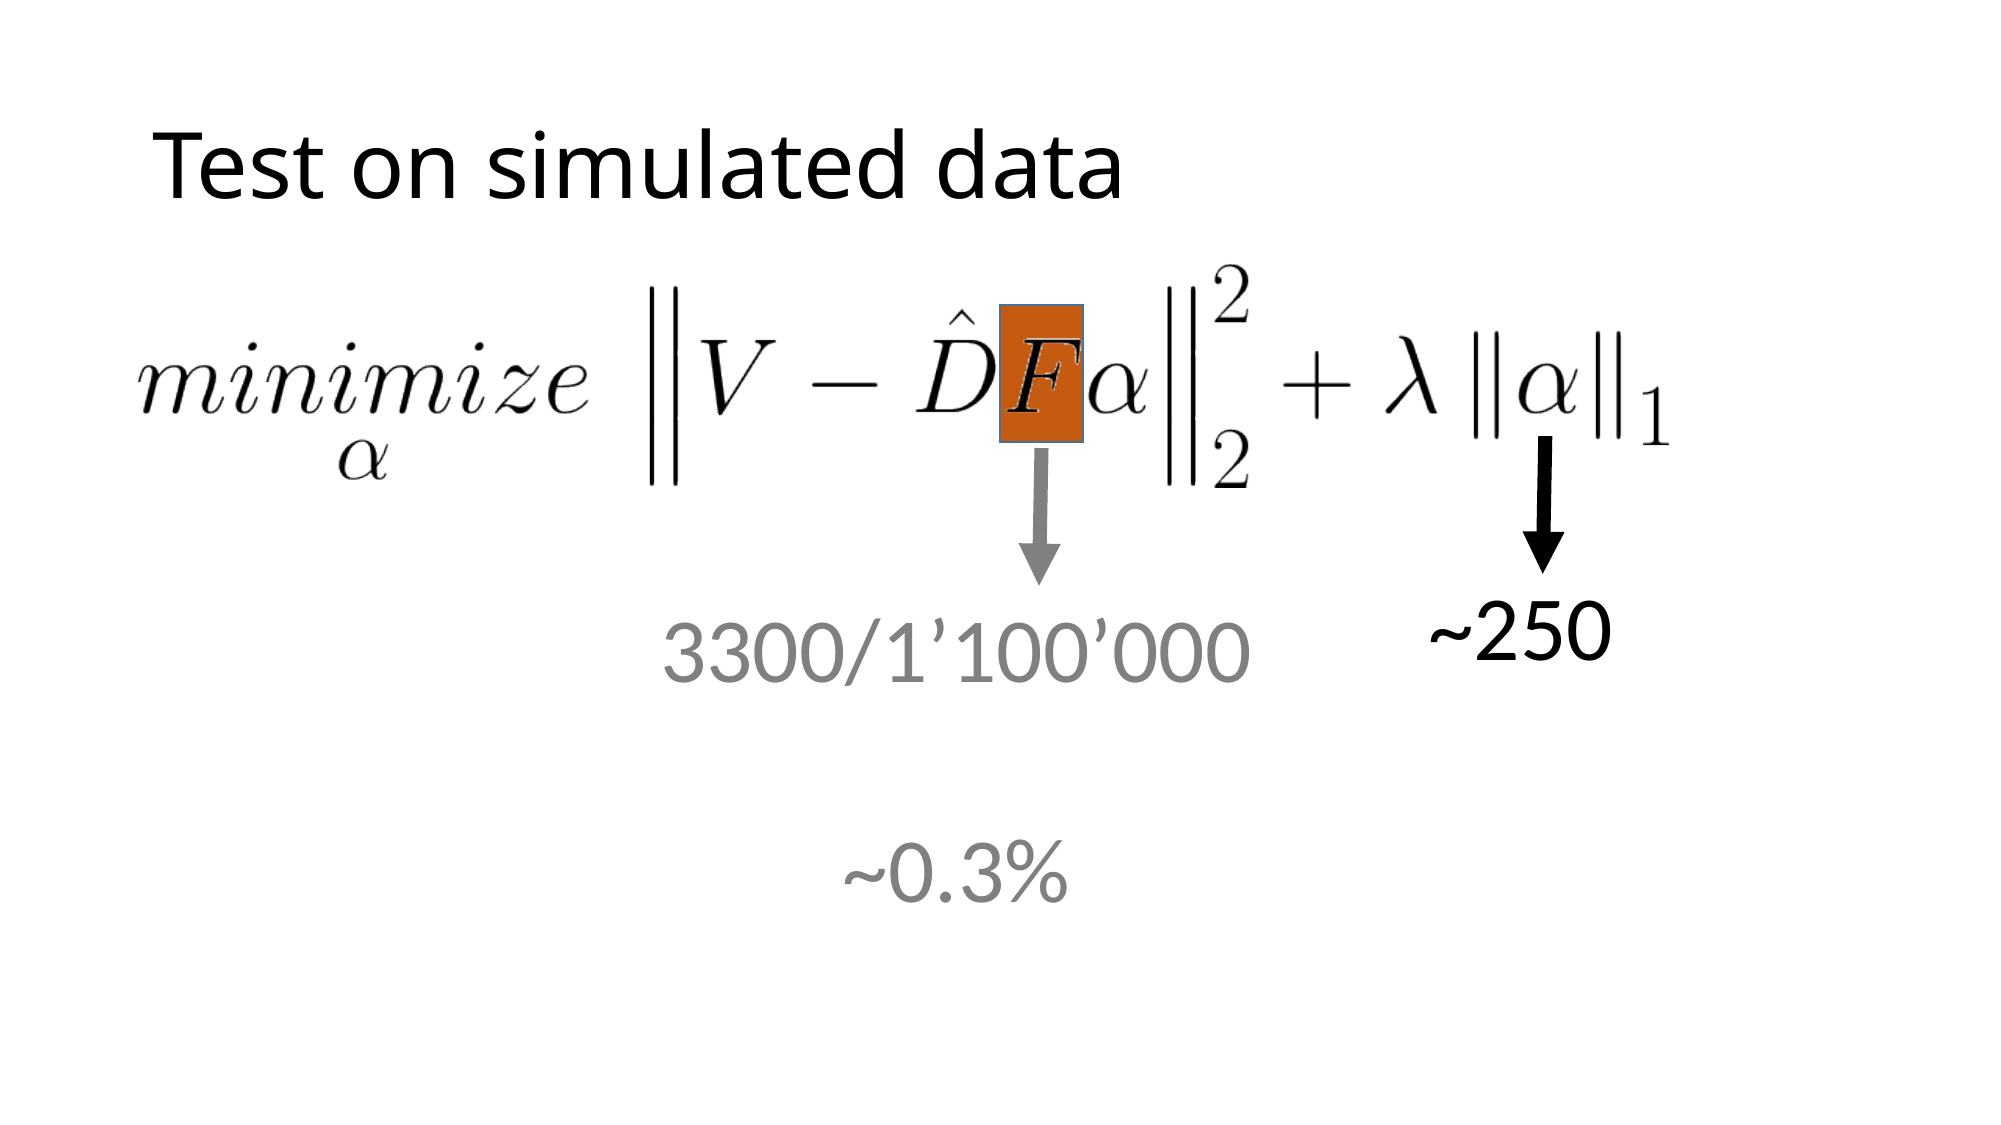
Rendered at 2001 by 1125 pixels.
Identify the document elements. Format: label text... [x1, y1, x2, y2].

picture [137, 263, 1671, 488]
text_box ~250 [1413, 561, 1629, 686]
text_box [1542, 488, 1546, 574]
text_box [1038, 488, 1042, 586]
text_box 3300/1’100’000 ~0.3% [645, 583, 1268, 928]
title Test on simulated data [137, 59, 1863, 278]
